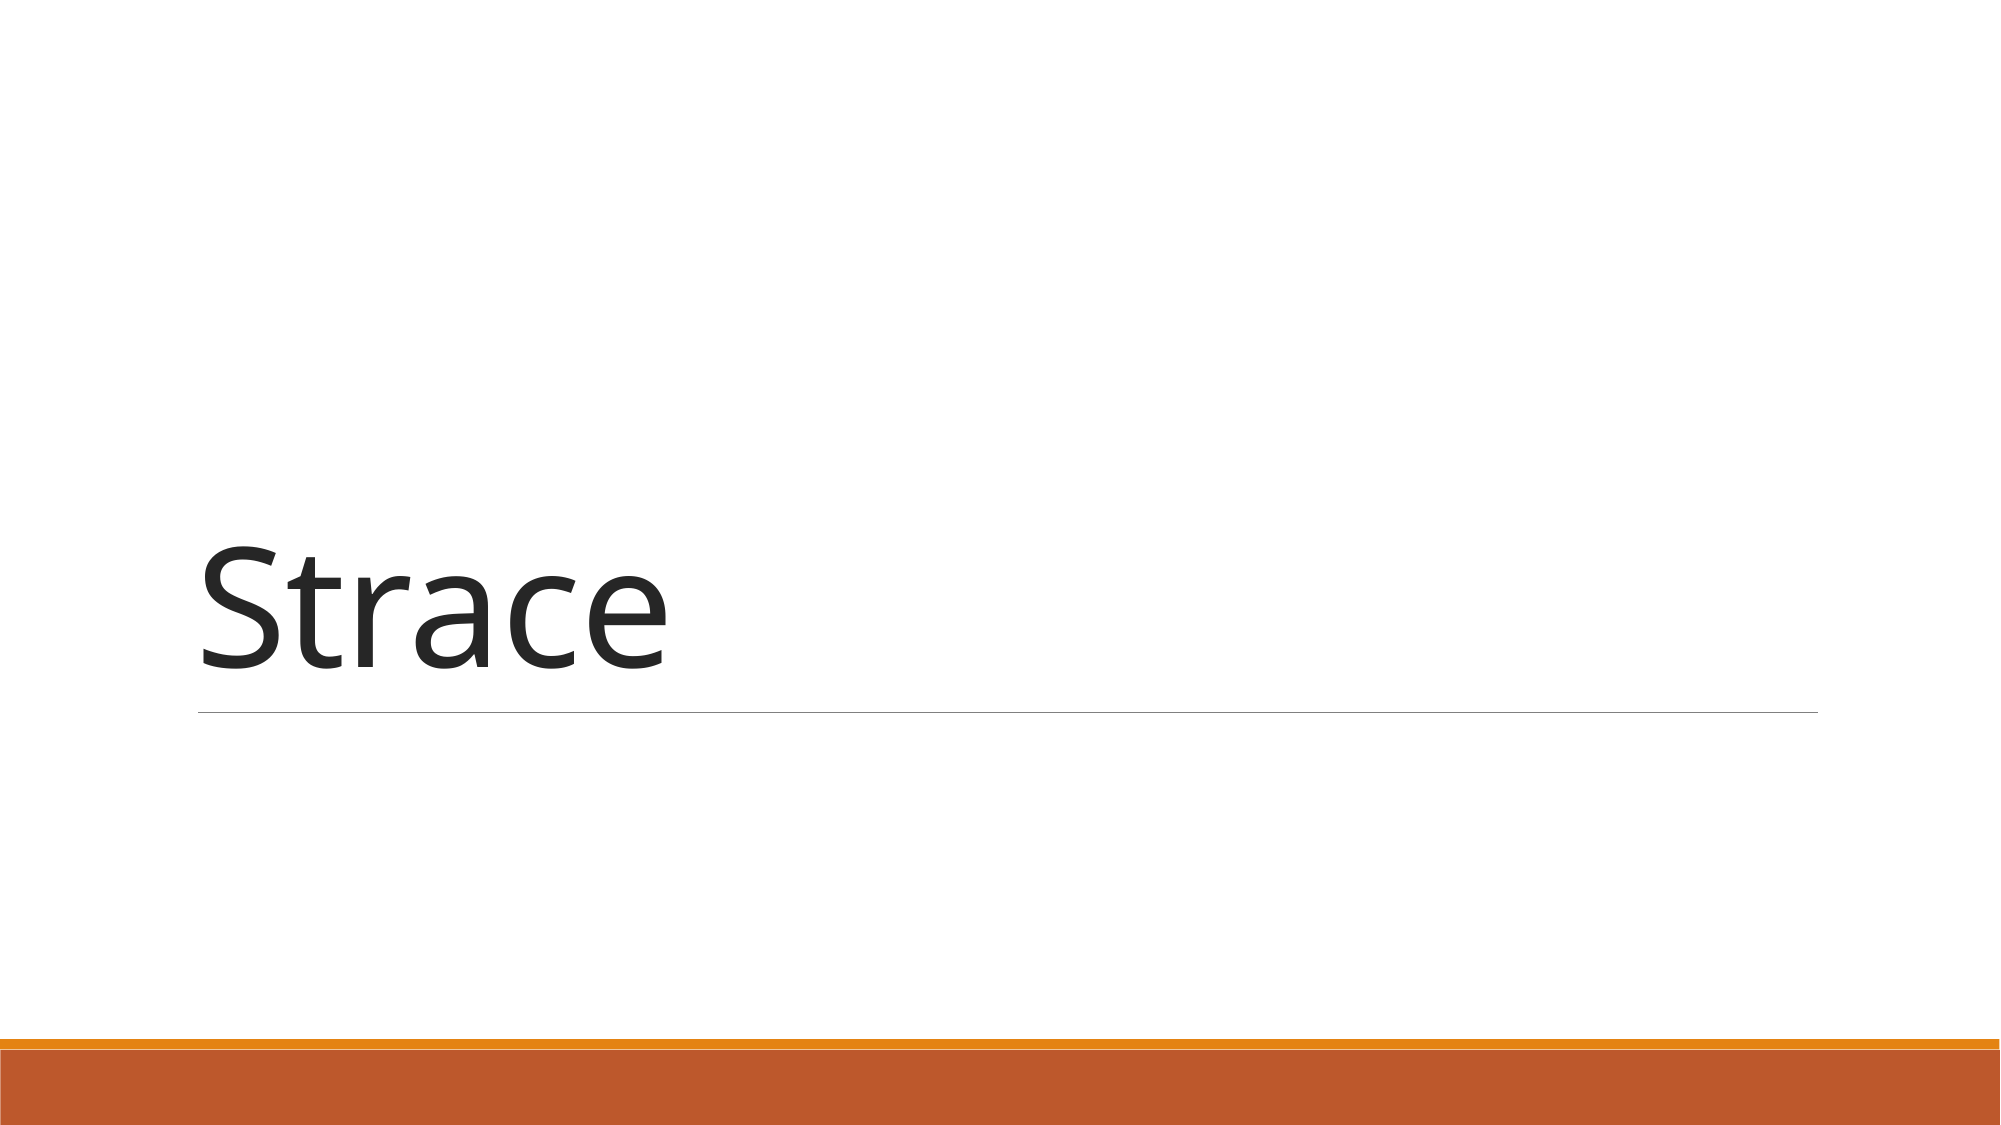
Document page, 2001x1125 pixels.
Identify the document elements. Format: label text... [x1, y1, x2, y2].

title Strace [180, 124, 1830, 710]
